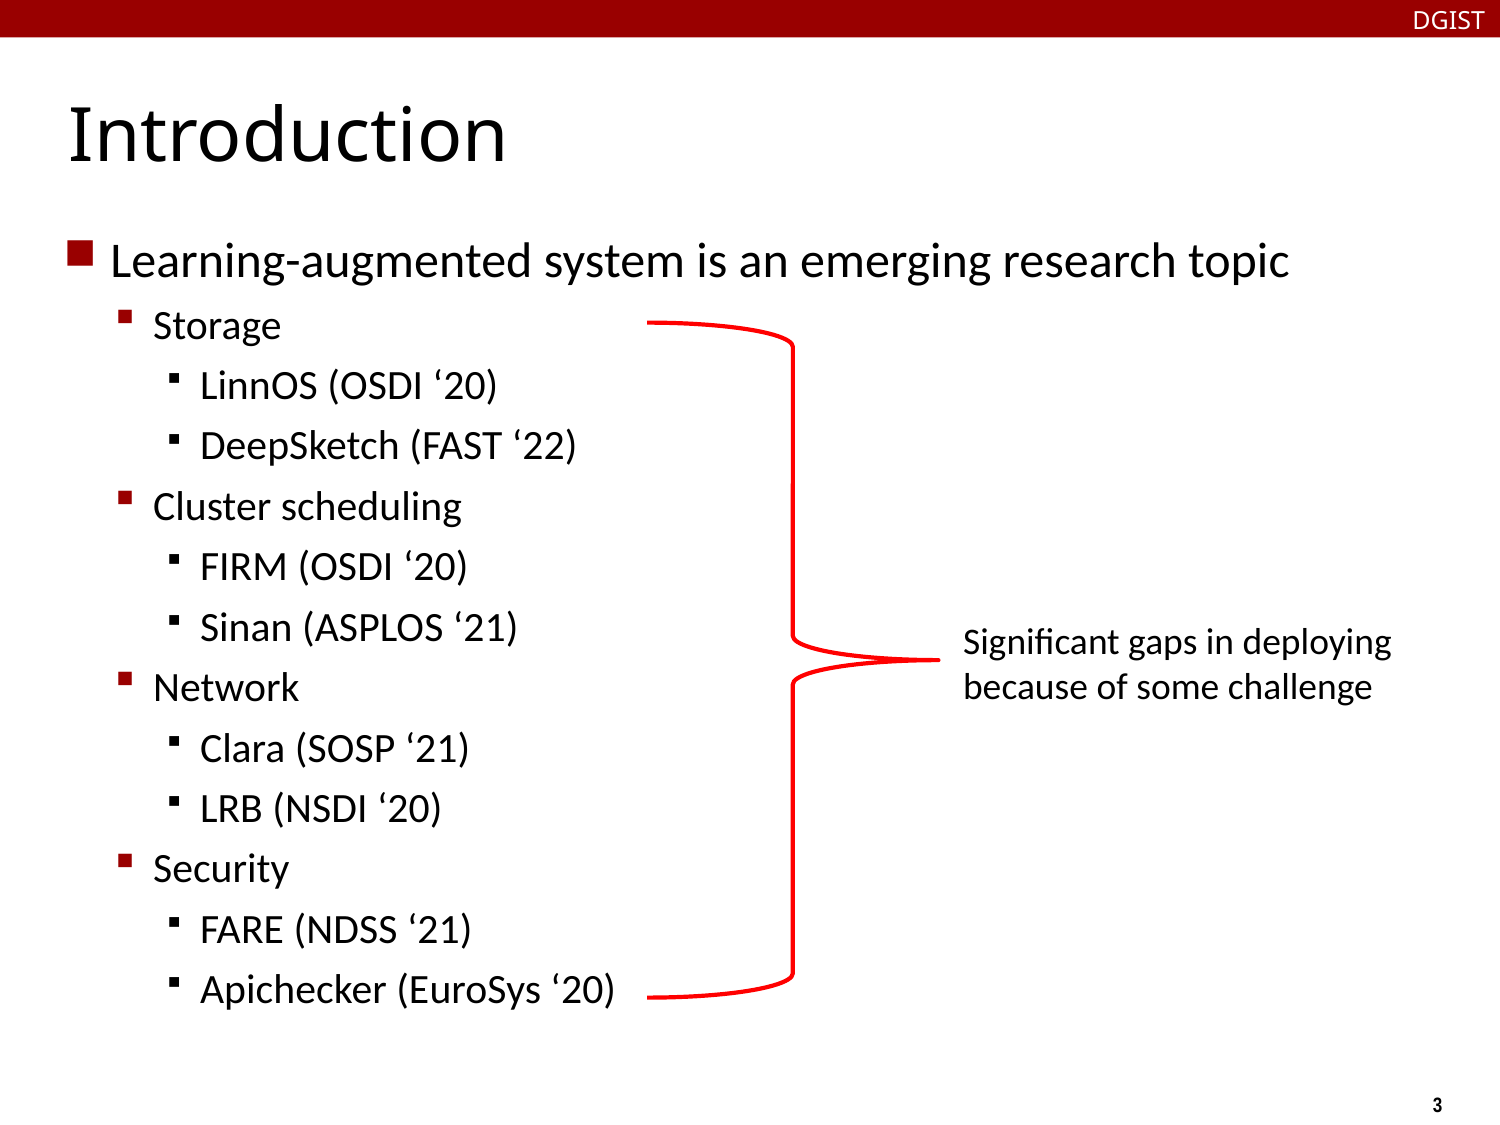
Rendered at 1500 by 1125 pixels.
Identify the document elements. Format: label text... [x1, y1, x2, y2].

text_box DGIST [1412, 4, 1500, 34]
text_box [647, 322, 939, 998]
text_box [0, 0, 1500, 38]
text_box Significant gaps in deploying because of some challenge [948, 609, 1500, 715]
text_box Learning-augmented system is an emerging research topic Storage LinnOS (OSDI ‘20) DeepSketch (FAST ‘22) Cluster scheduling FIRM (OSDI ‘20) Sinan (ASPLOS ‘21) Network Clara (SOSP ‘21) LRB (NSDI ‘20) Security FARE (NDSS ‘21) Apichecker (EuroSys ‘20) [62, 220, 1438, 559]
title Introduction [62, 41, 1438, 220]
